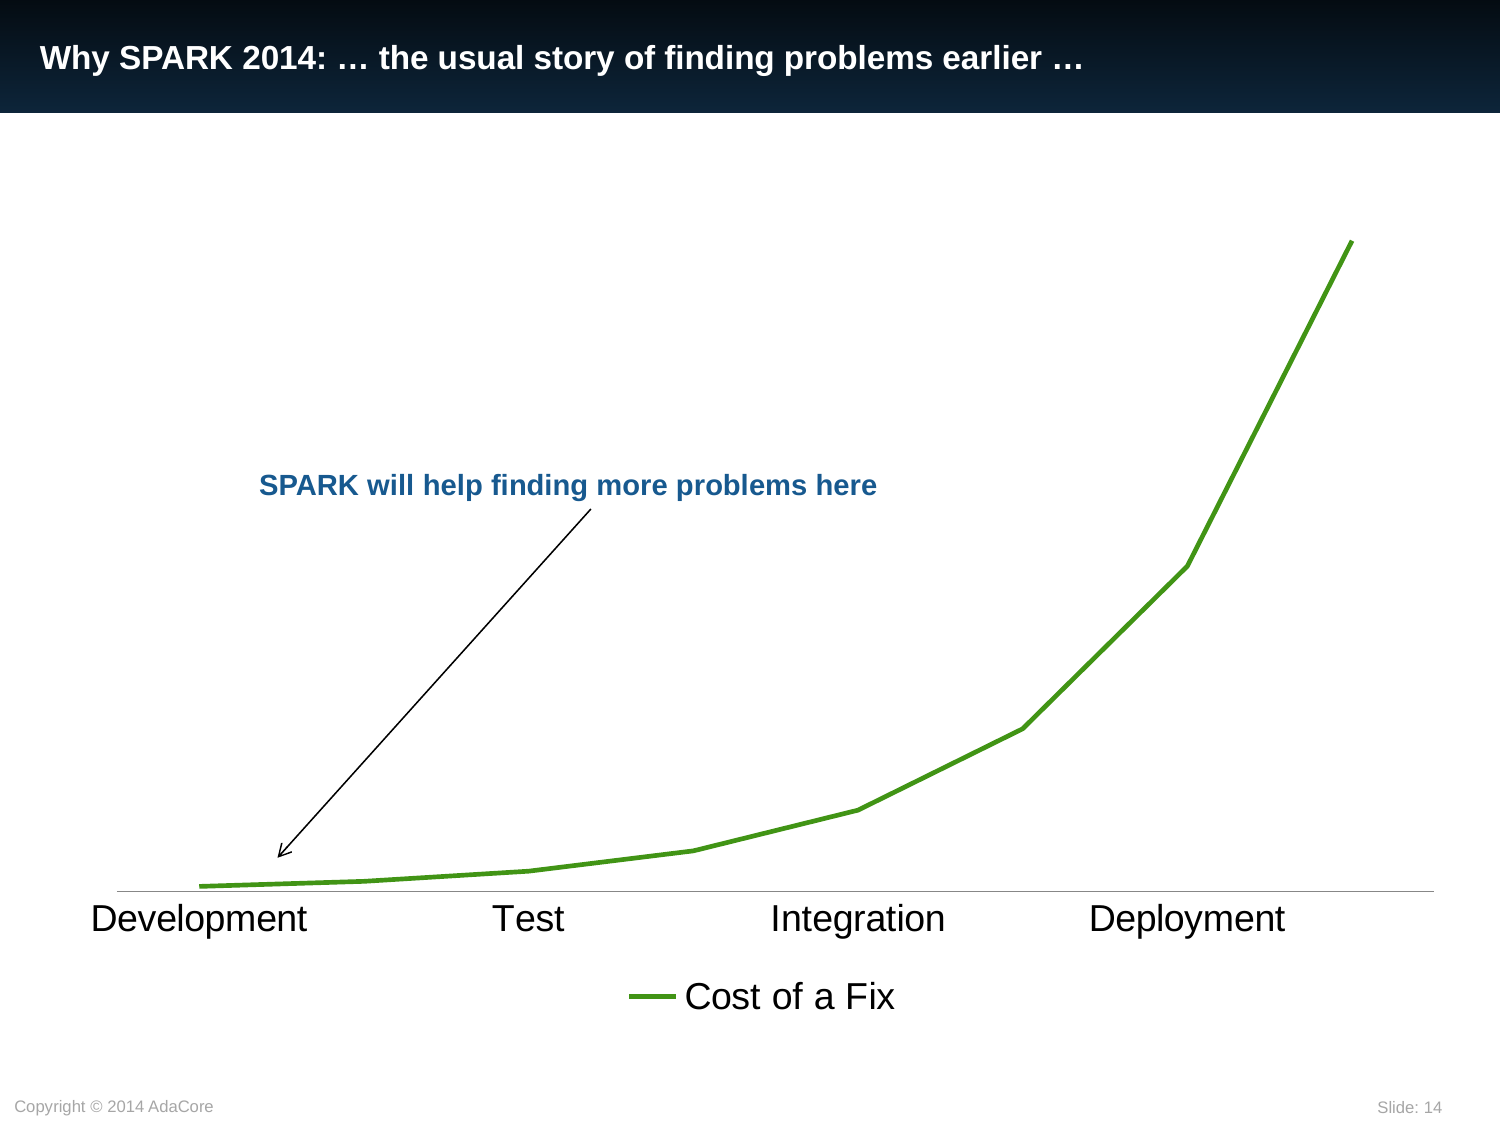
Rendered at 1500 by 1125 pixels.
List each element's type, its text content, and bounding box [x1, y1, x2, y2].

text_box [277, 508, 592, 858]
chart [62, 162, 1463, 1026]
title Why SPARK 2014: … the usual story of finding problems earlier … [24, 12, 1338, 100]
